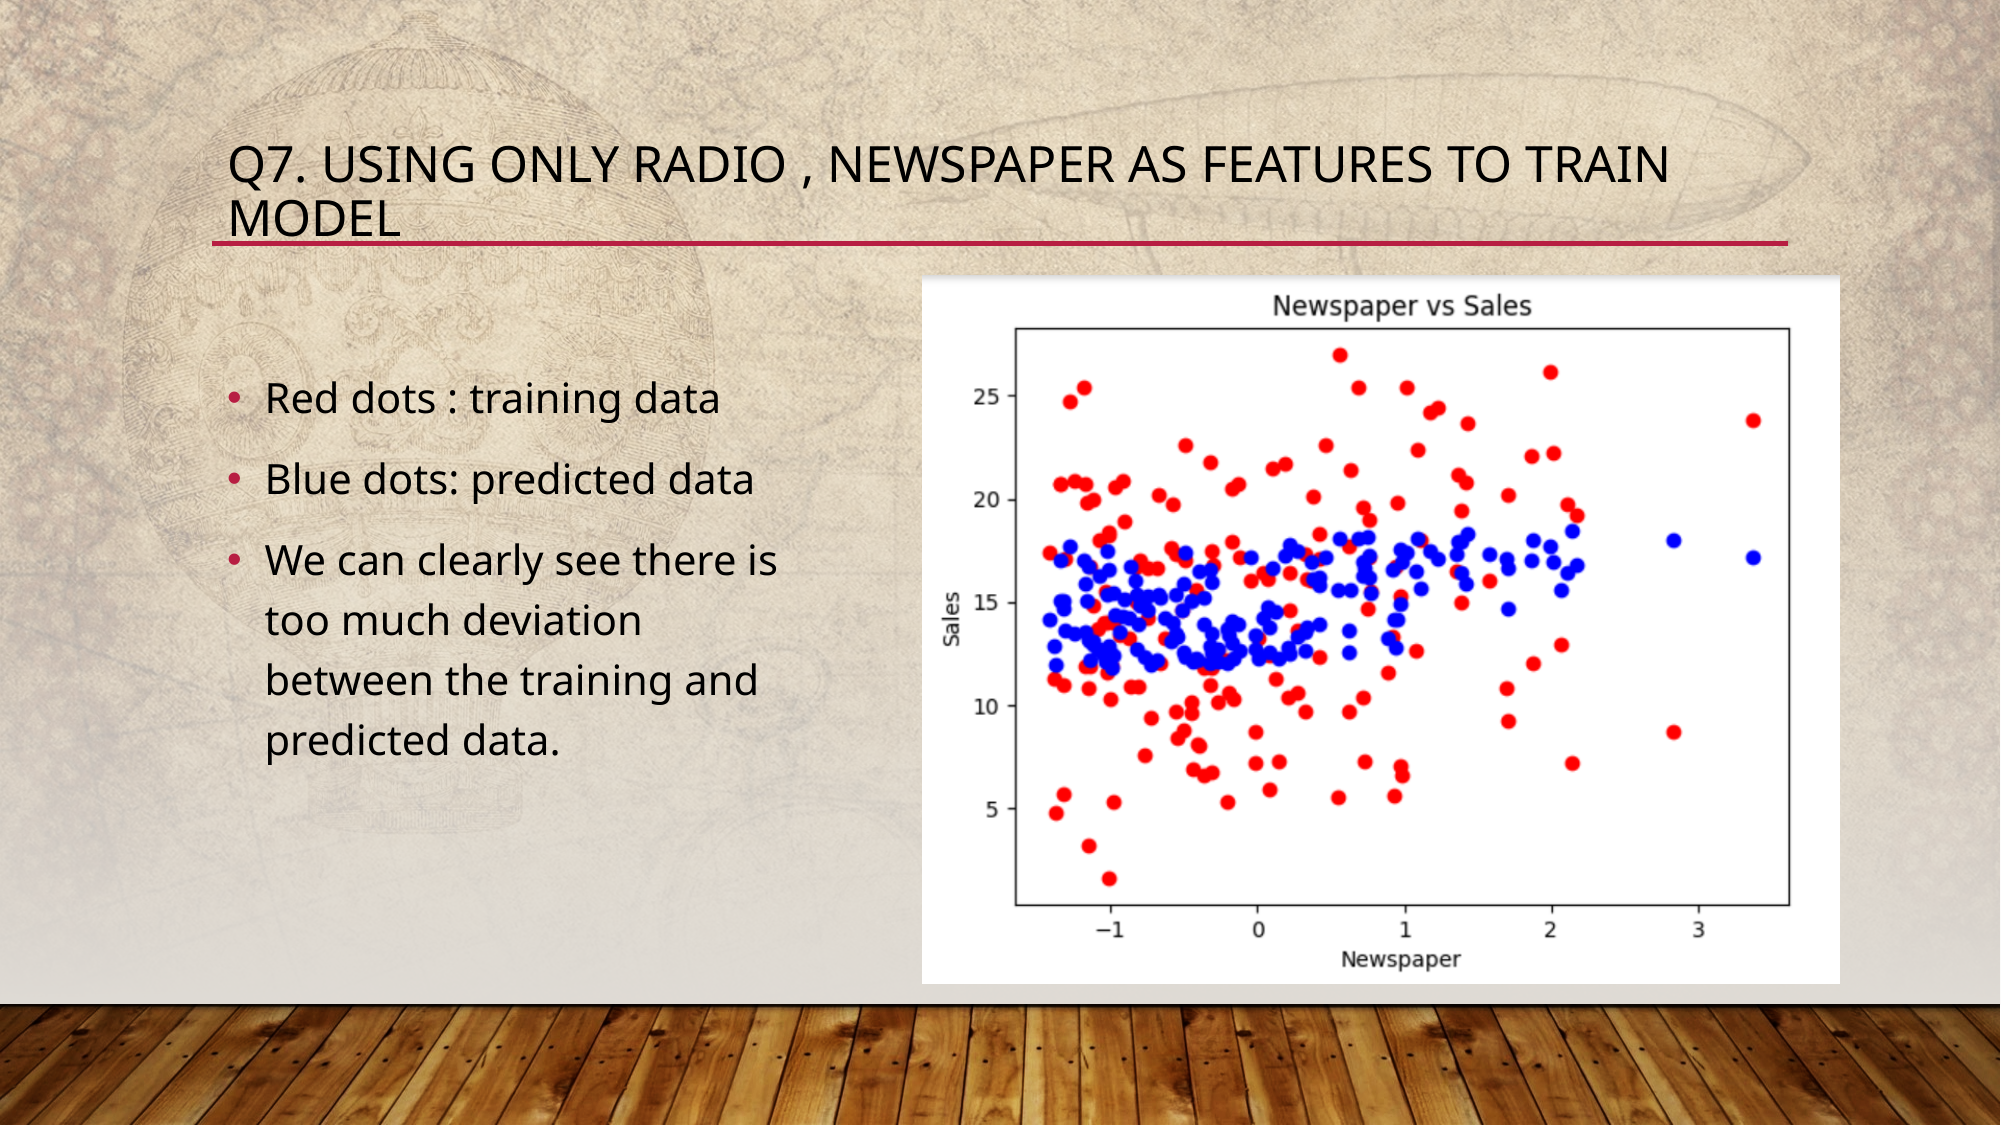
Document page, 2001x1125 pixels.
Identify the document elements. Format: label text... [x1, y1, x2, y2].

title Q7. USING ONLY RADIO , NEWSPAPER AS FEATURES TO TRAIN MODEL [212, 131, 1788, 305]
list Red dots : training data Blue dots: predicted data We can clearly see there is too much deviation between the training and predicted data. [212, 354, 812, 921]
picture [0, 1004, 2000, 1125]
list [922, 275, 1840, 985]
